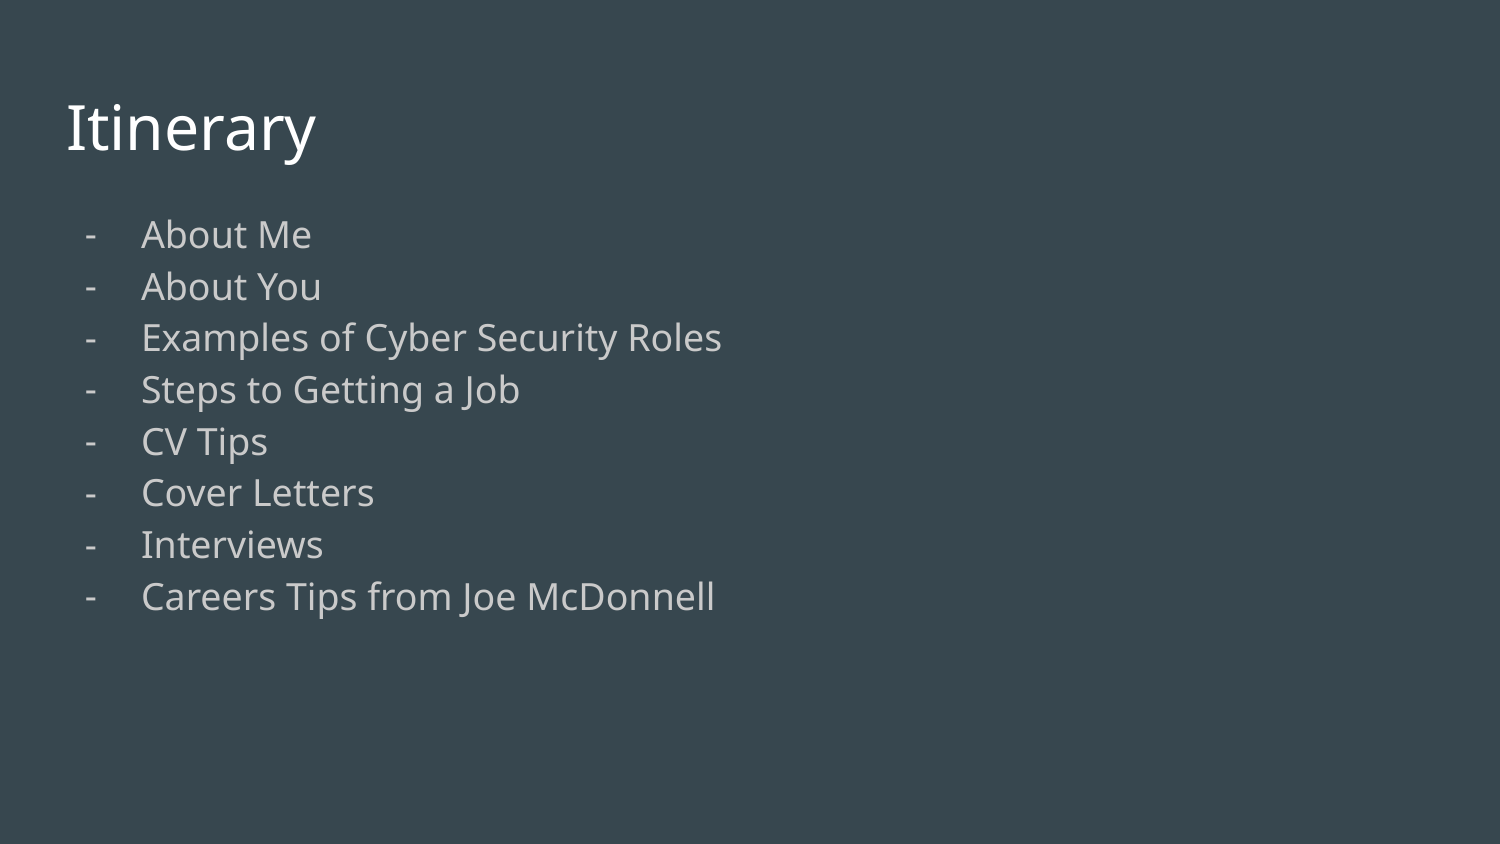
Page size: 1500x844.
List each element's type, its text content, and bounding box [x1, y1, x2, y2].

list About Me About You Examples of Cyber Security Roles Steps to Getting a Job CV Tips Cover Letters Interviews Careers Tips from Joe McDonnell [51, 189, 1449, 750]
title Itinerary [51, 72, 1449, 167]
